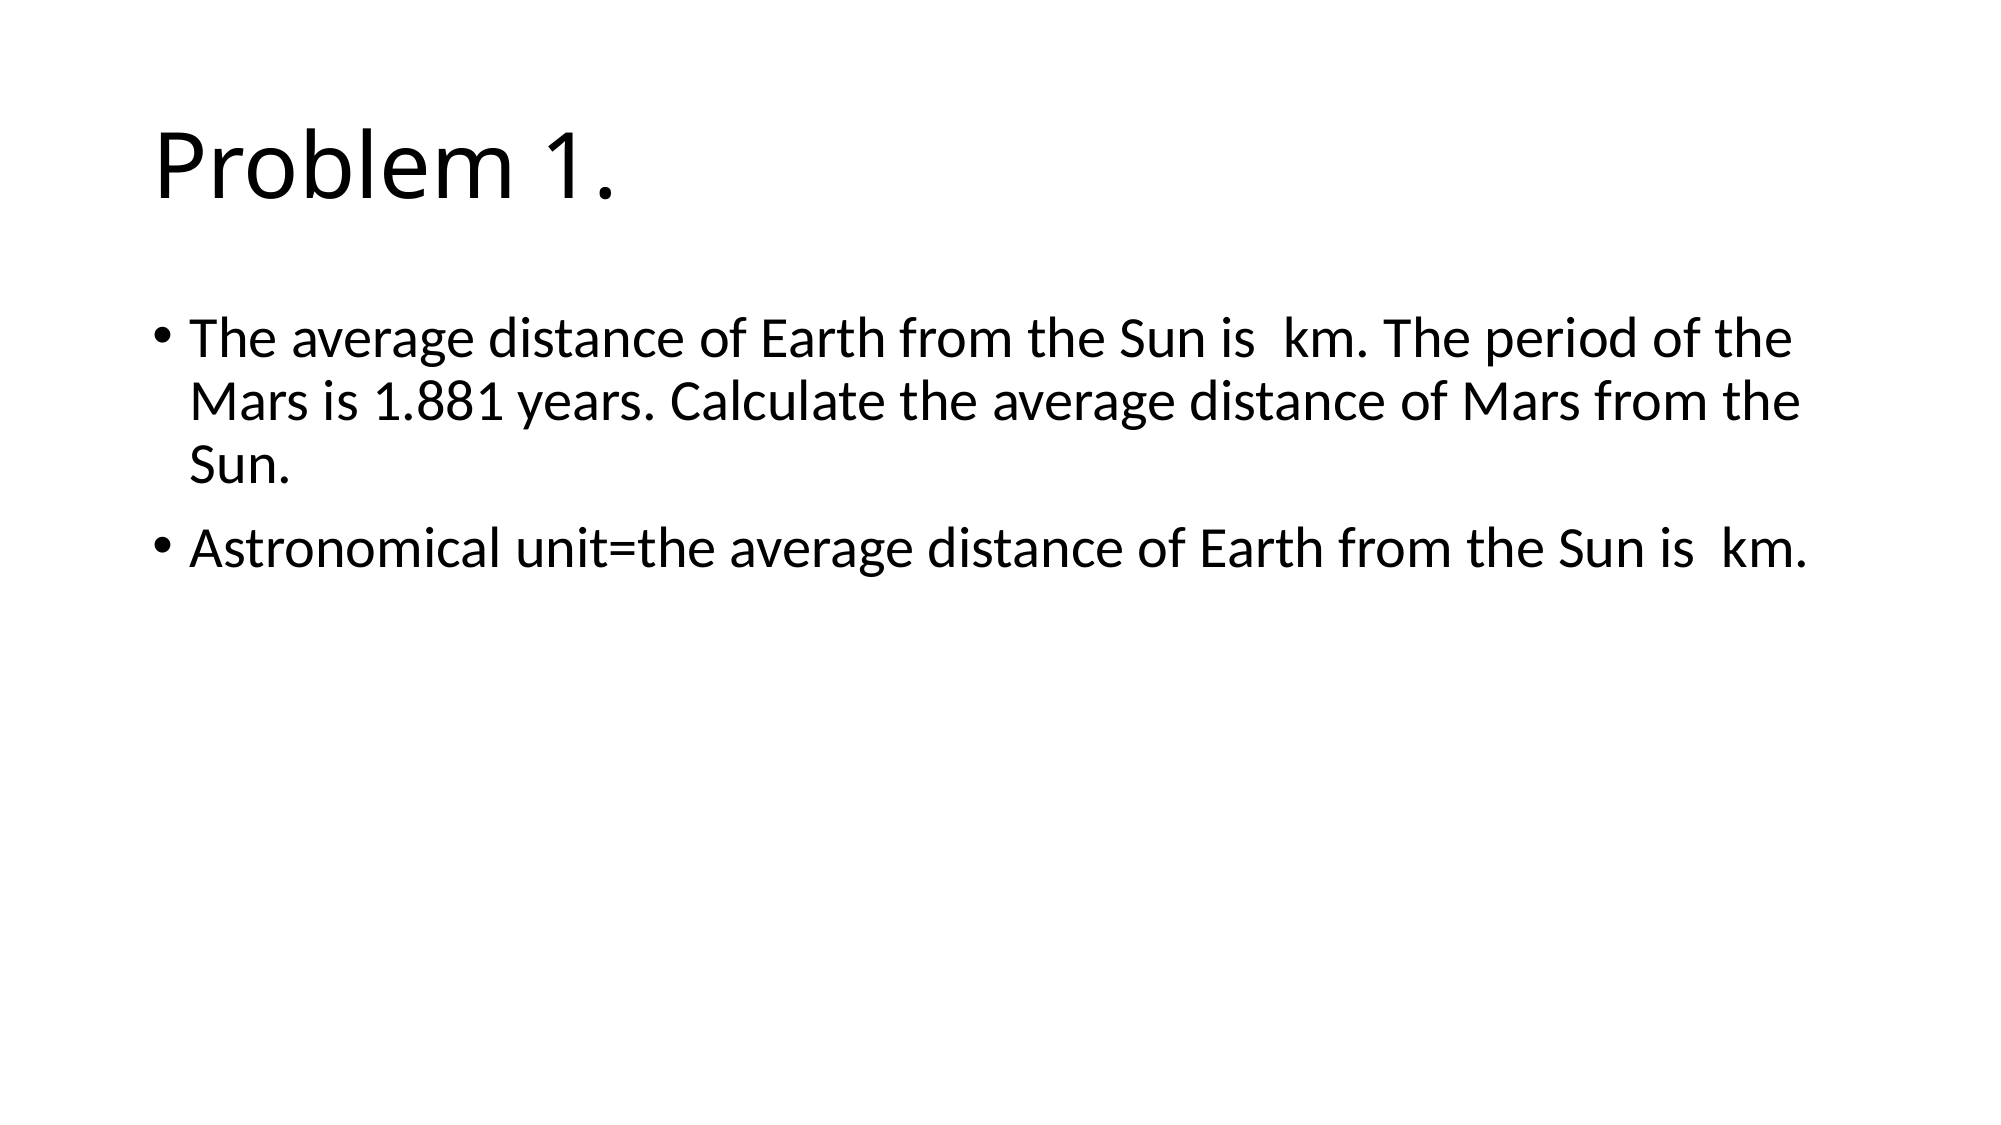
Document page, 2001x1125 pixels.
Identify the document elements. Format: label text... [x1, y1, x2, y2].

title Problem 1. [137, 59, 1863, 278]
